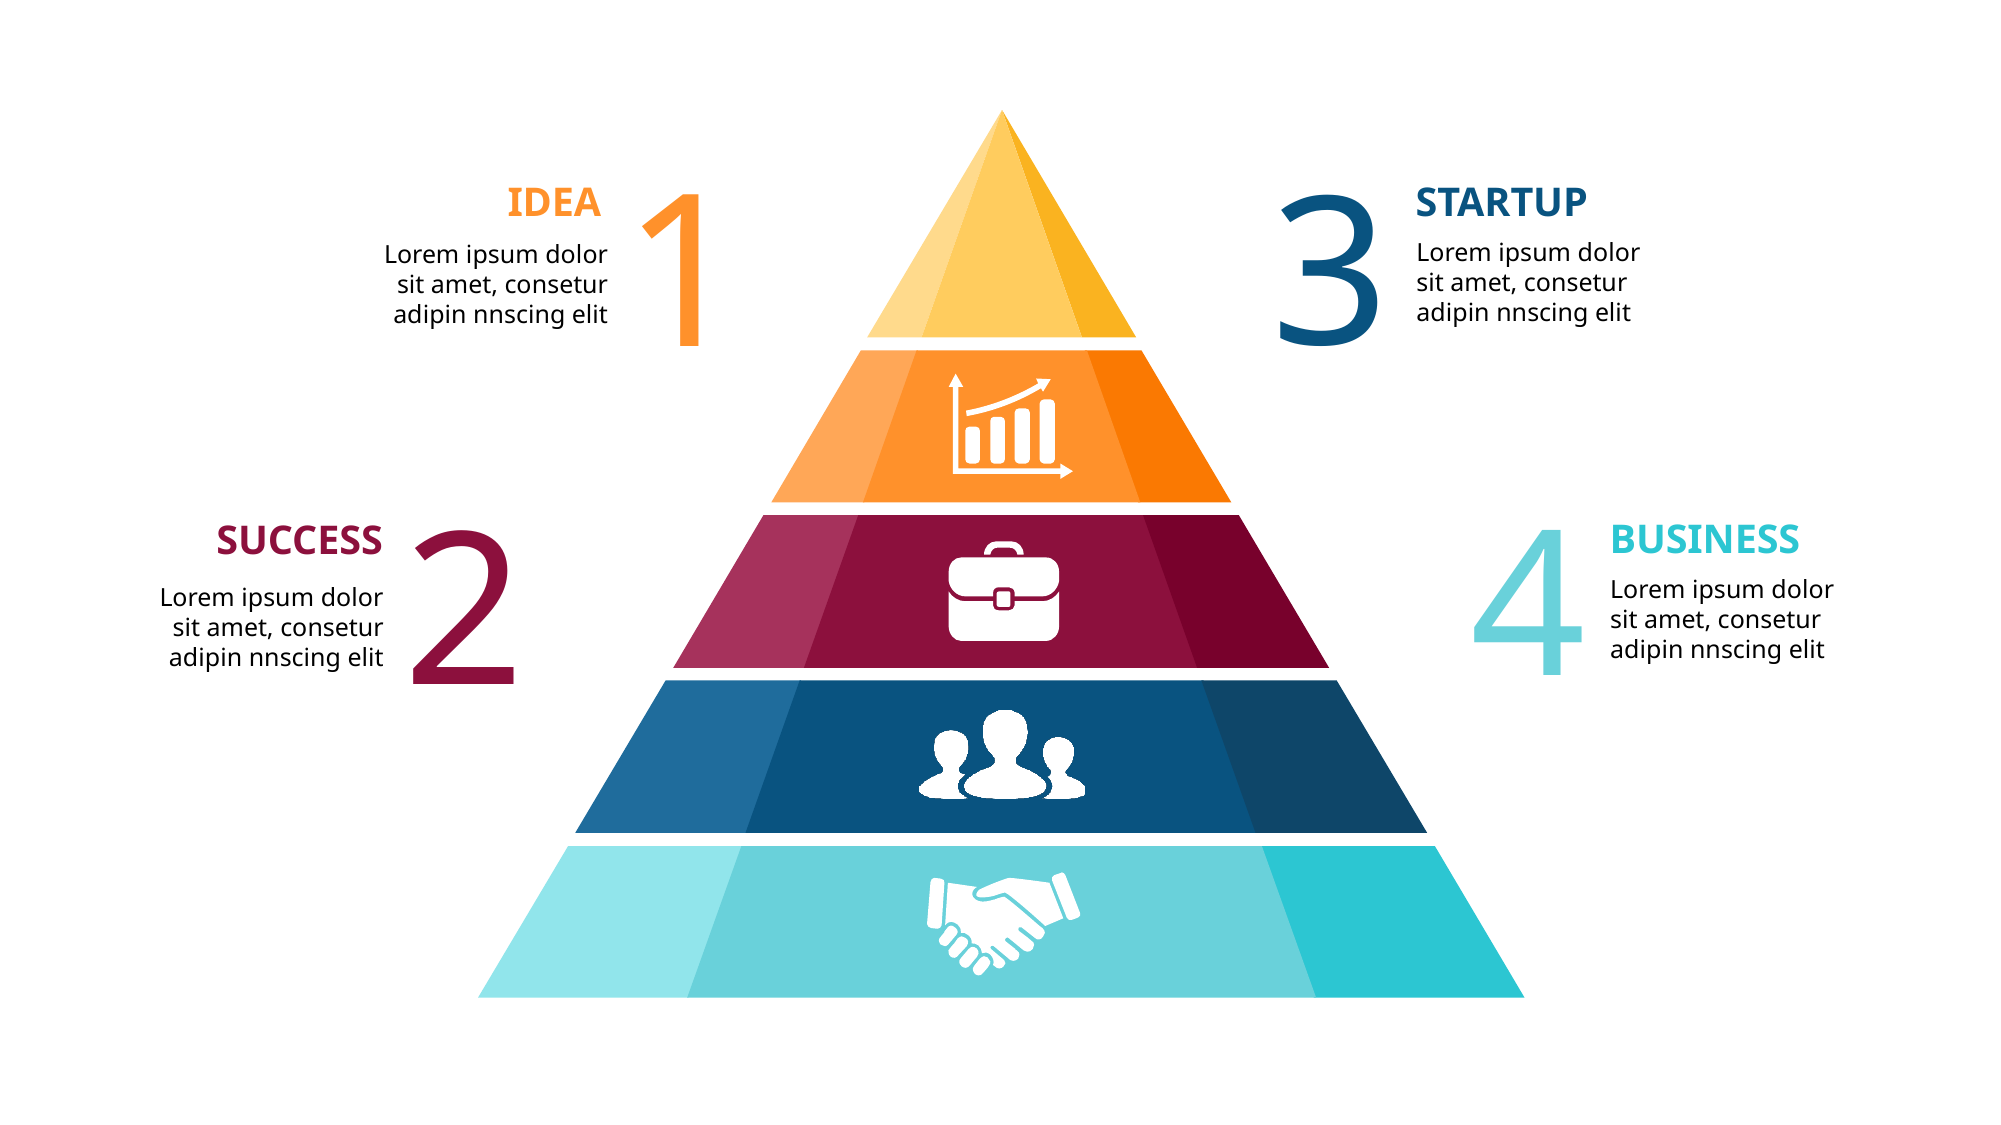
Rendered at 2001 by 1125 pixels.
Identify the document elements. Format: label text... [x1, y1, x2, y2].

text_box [575, 680, 1428, 833]
text_box Lorem ipsum dolor sit amet, consetur adipin nnscing elit [1401, 228, 1668, 335]
picture [918, 710, 1085, 799]
text_box Lorem ipsum dolor sit amet, consetur adipin nnscing elit [357, 231, 624, 338]
text_box BUSINESS [1609, 513, 1833, 566]
text_box IDEA [385, 177, 602, 231]
text_box STARTUP [1415, 177, 1643, 243]
text_box Lorem ipsum dolor sit amet, consetur adipin nnscing elit [1595, 566, 1861, 673]
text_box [867, 110, 1137, 338]
text_box SUCCESS [165, 515, 383, 570]
text_box 2 [403, 471, 533, 740]
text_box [771, 350, 1232, 503]
text_box 1 [623, 133, 730, 402]
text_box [673, 515, 1330, 668]
text_box 3 [1271, 138, 1396, 398]
text_box Lorem ipsum dolor sit amet, consetur adipin nnscing elit [133, 574, 399, 681]
text_box 4 [1470, 473, 1593, 731]
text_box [478, 845, 1525, 998]
